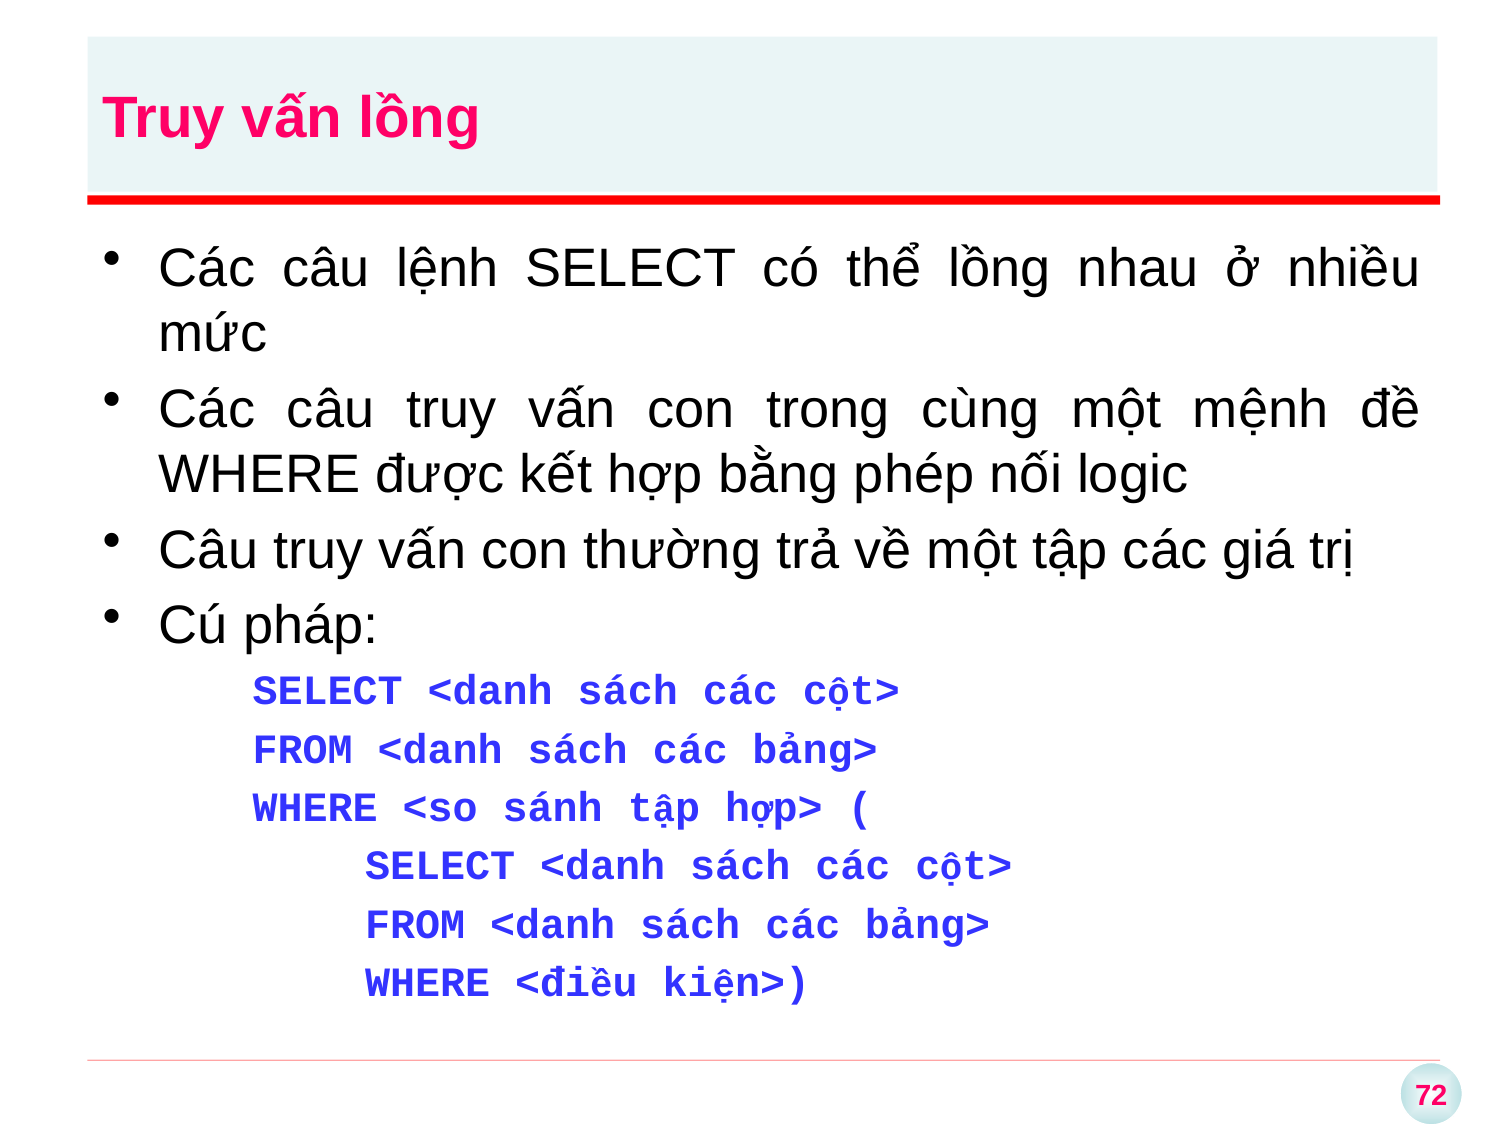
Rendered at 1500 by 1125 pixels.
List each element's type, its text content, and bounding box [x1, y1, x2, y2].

title Truy vấn lồng [87, 36, 1438, 192]
list Các câu lệnh SELECT có thể lồng nhau ở nhiều mức Các câu truy vấn con trong cùng một mệnh đề WHERE được kết hợp bằng phép nối logic Câu truy vấn con thường trả về một tập các giá trị Cú pháp: SELECT <danh sách các cột> FROM <danh sách các bảng> WHERE <so sánh tập hợp> ( SELECT <danh sách các cột> FROM <danh sách các bảng> WHERE <điều kiện>) [87, 224, 1438, 1038]
